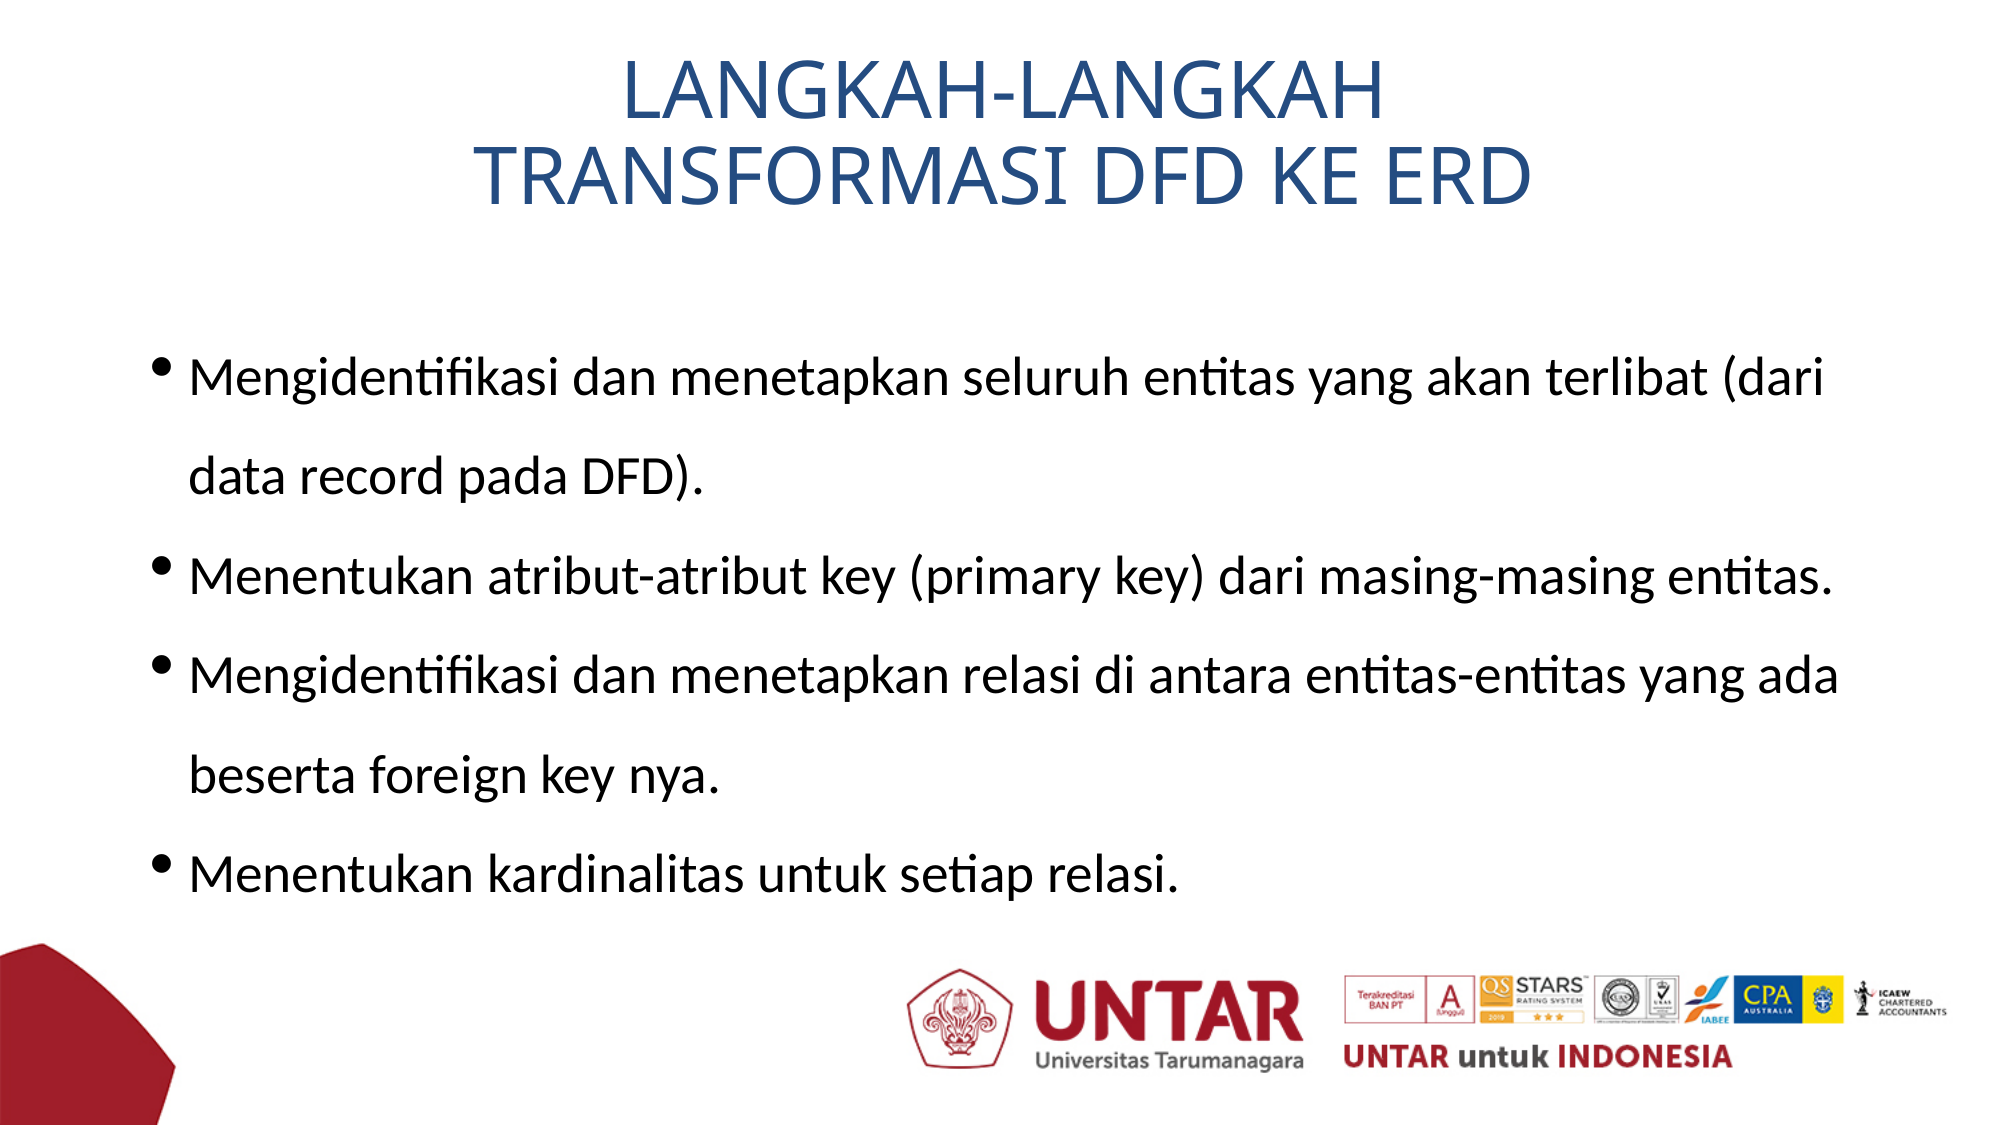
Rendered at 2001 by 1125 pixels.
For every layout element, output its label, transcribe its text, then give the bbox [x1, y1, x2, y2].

list Mengidentifikasi dan menetapkan seluruh entitas yang akan terlibat (dari data record pada DFD). Menentukan atribut-atribut key (primary key) dari masing-masing entitas. Mengidentifikasi dan menetapkan relasi di antara entitas-entitas yang ada beserta foreign key nya. Menentukan kardinalitas untuk setiap relasi. [137, 299, 1863, 1014]
title LANGKAH-LANGKAH TRANSFORMASI DFD KE ERD [324, 41, 1675, 230]
picture [0, 0, 2001, 1125]
